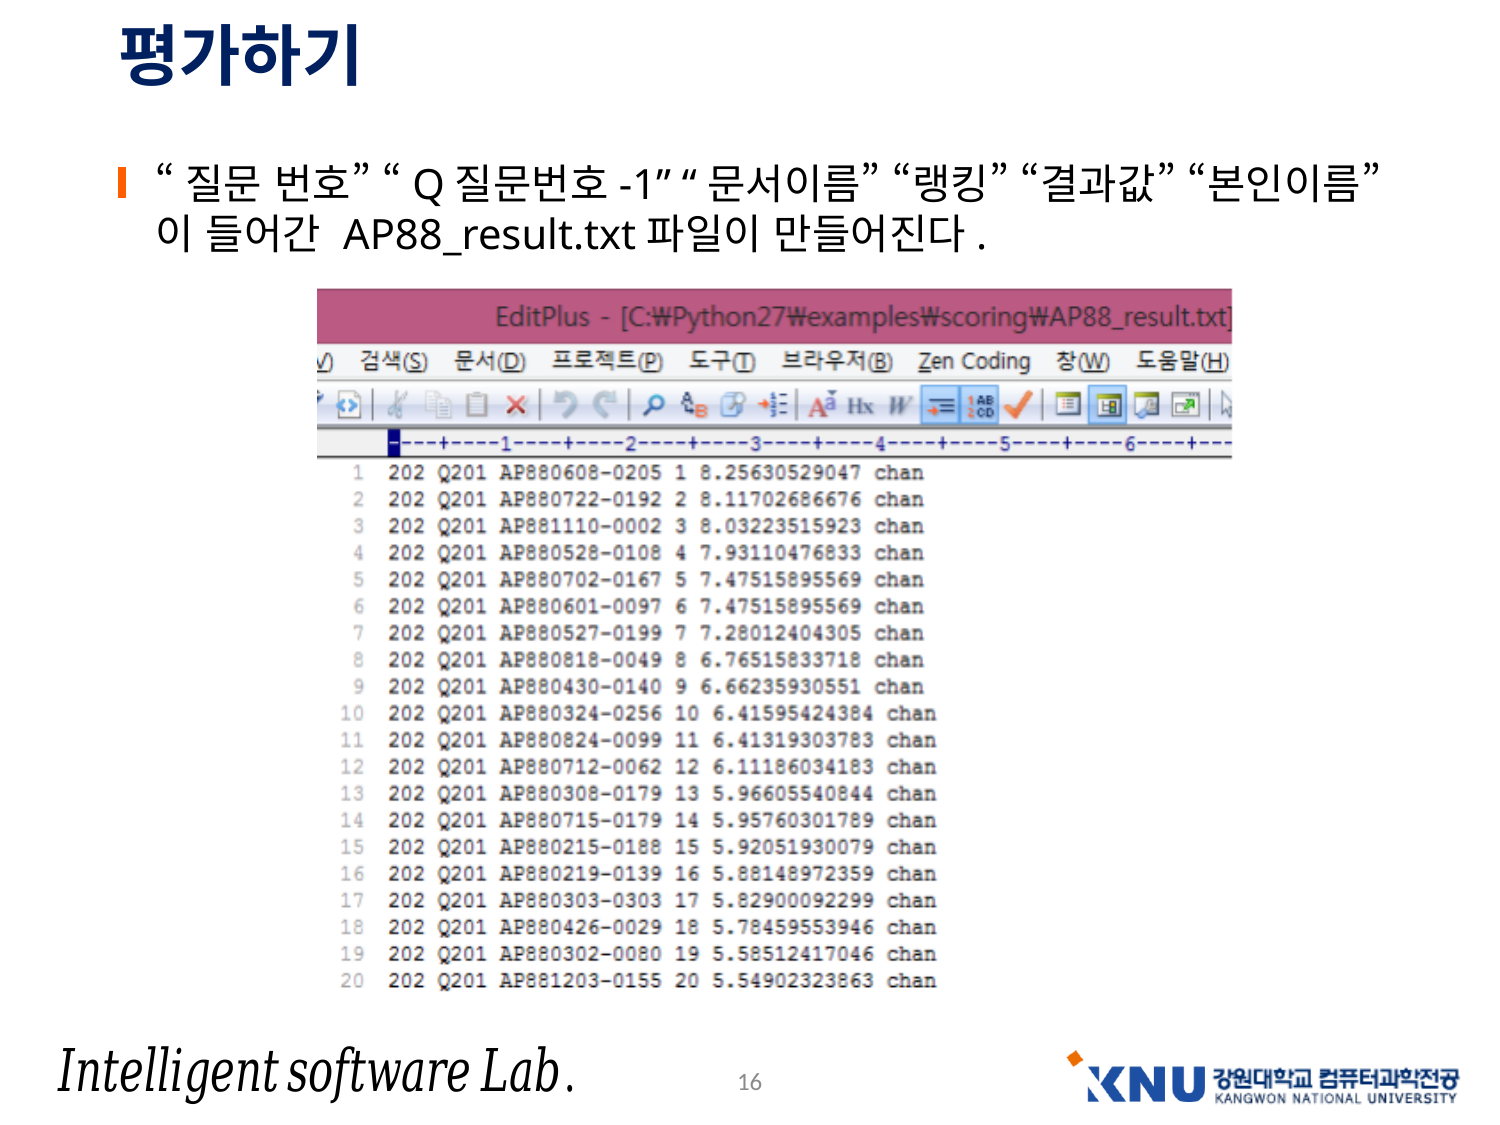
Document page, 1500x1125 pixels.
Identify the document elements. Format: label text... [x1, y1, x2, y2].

picture [118, 167, 126, 198]
title 평가하기 [103, 15, 1397, 101]
list “질문 번호” “Q질문번호-1” “문서이름” “랭킹” “결과값” “본인이름” 이 들어간 AP88_result.txt파일이 만들어진다. [103, 149, 1397, 1002]
picture [1206, 1063, 1468, 1106]
picture [317, 282, 1243, 1002]
picture [1066, 1050, 1205, 1102]
